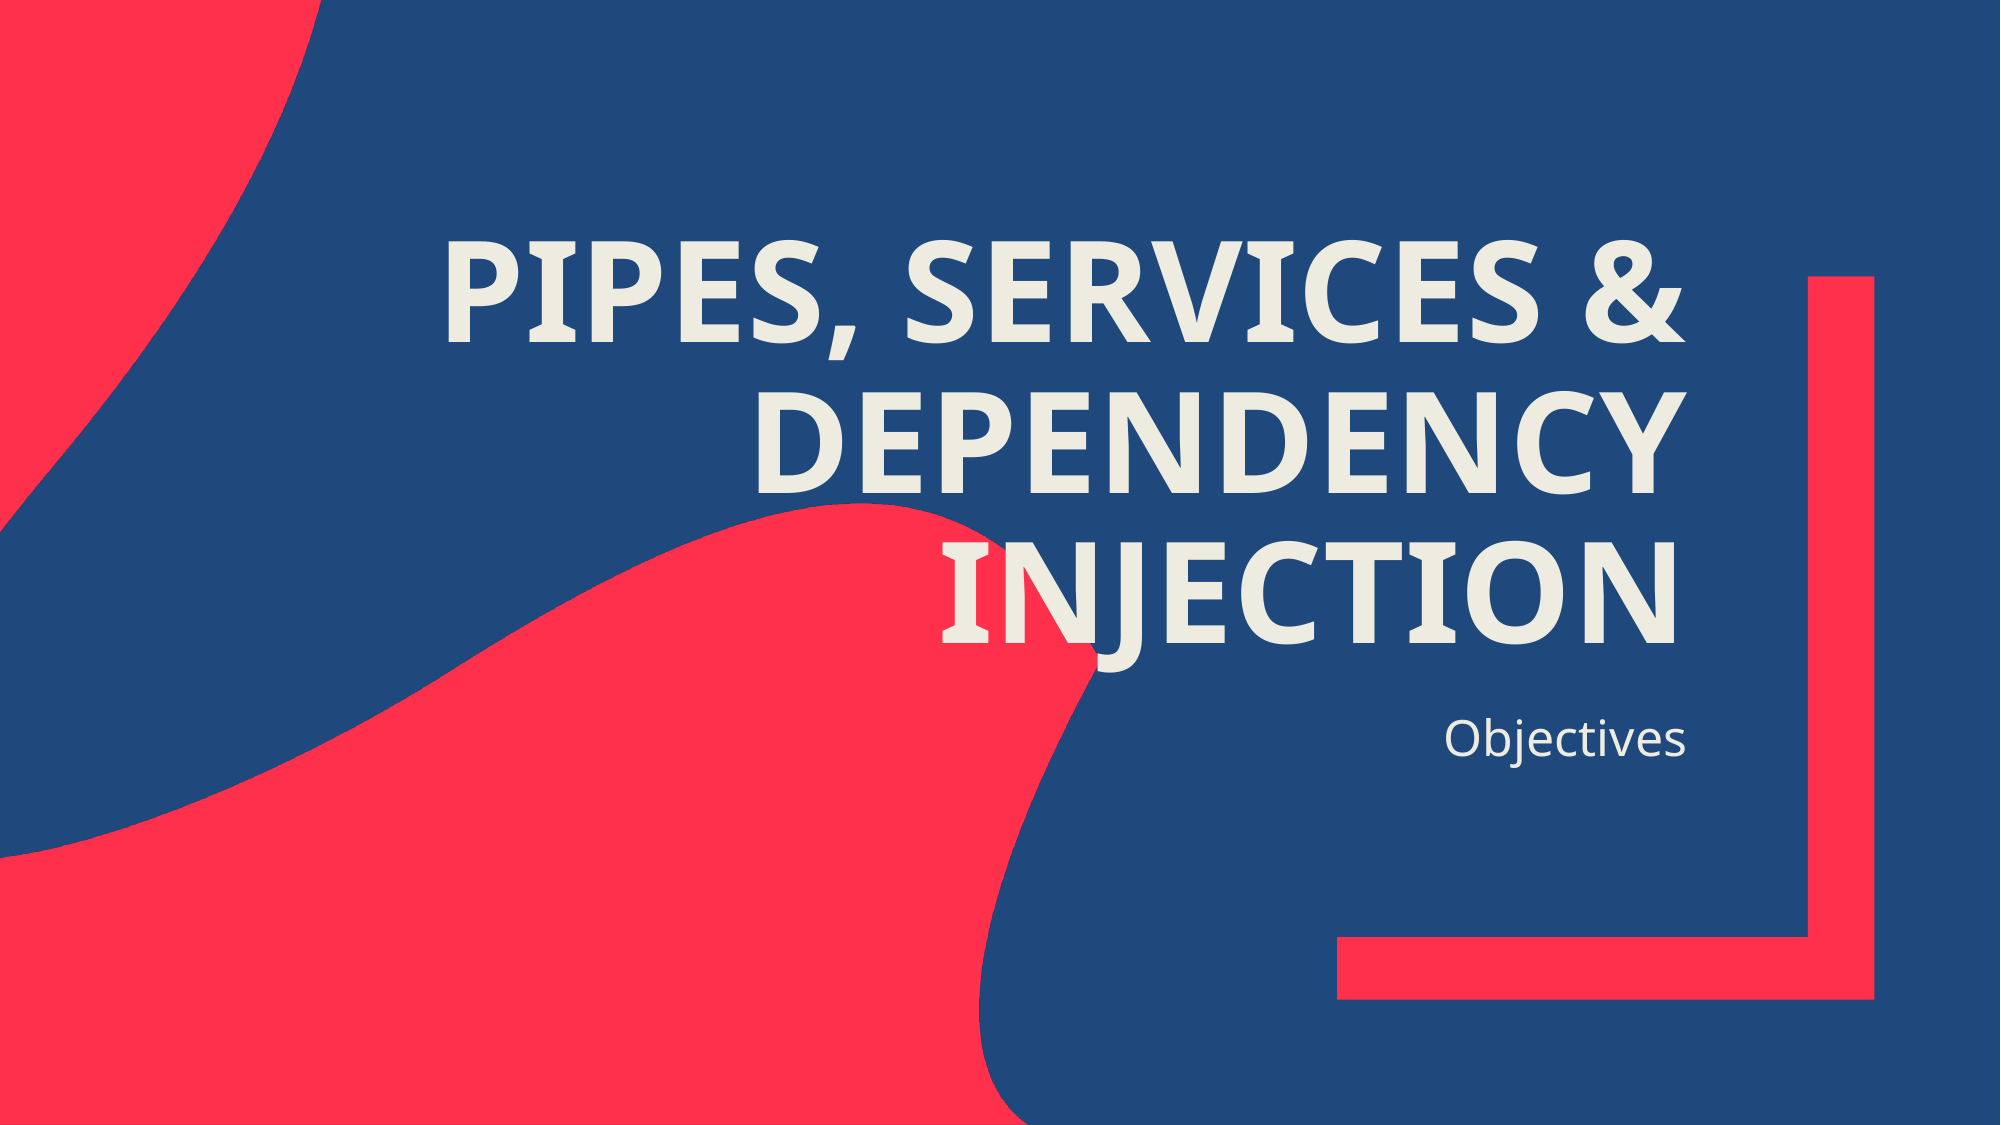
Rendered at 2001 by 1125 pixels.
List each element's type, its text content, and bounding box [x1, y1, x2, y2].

title Pipes, Services & Dependency Injection [125, 213, 1703, 682]
list Objectives [125, 691, 1703, 880]
picture [0, 0, 1100, 1125]
